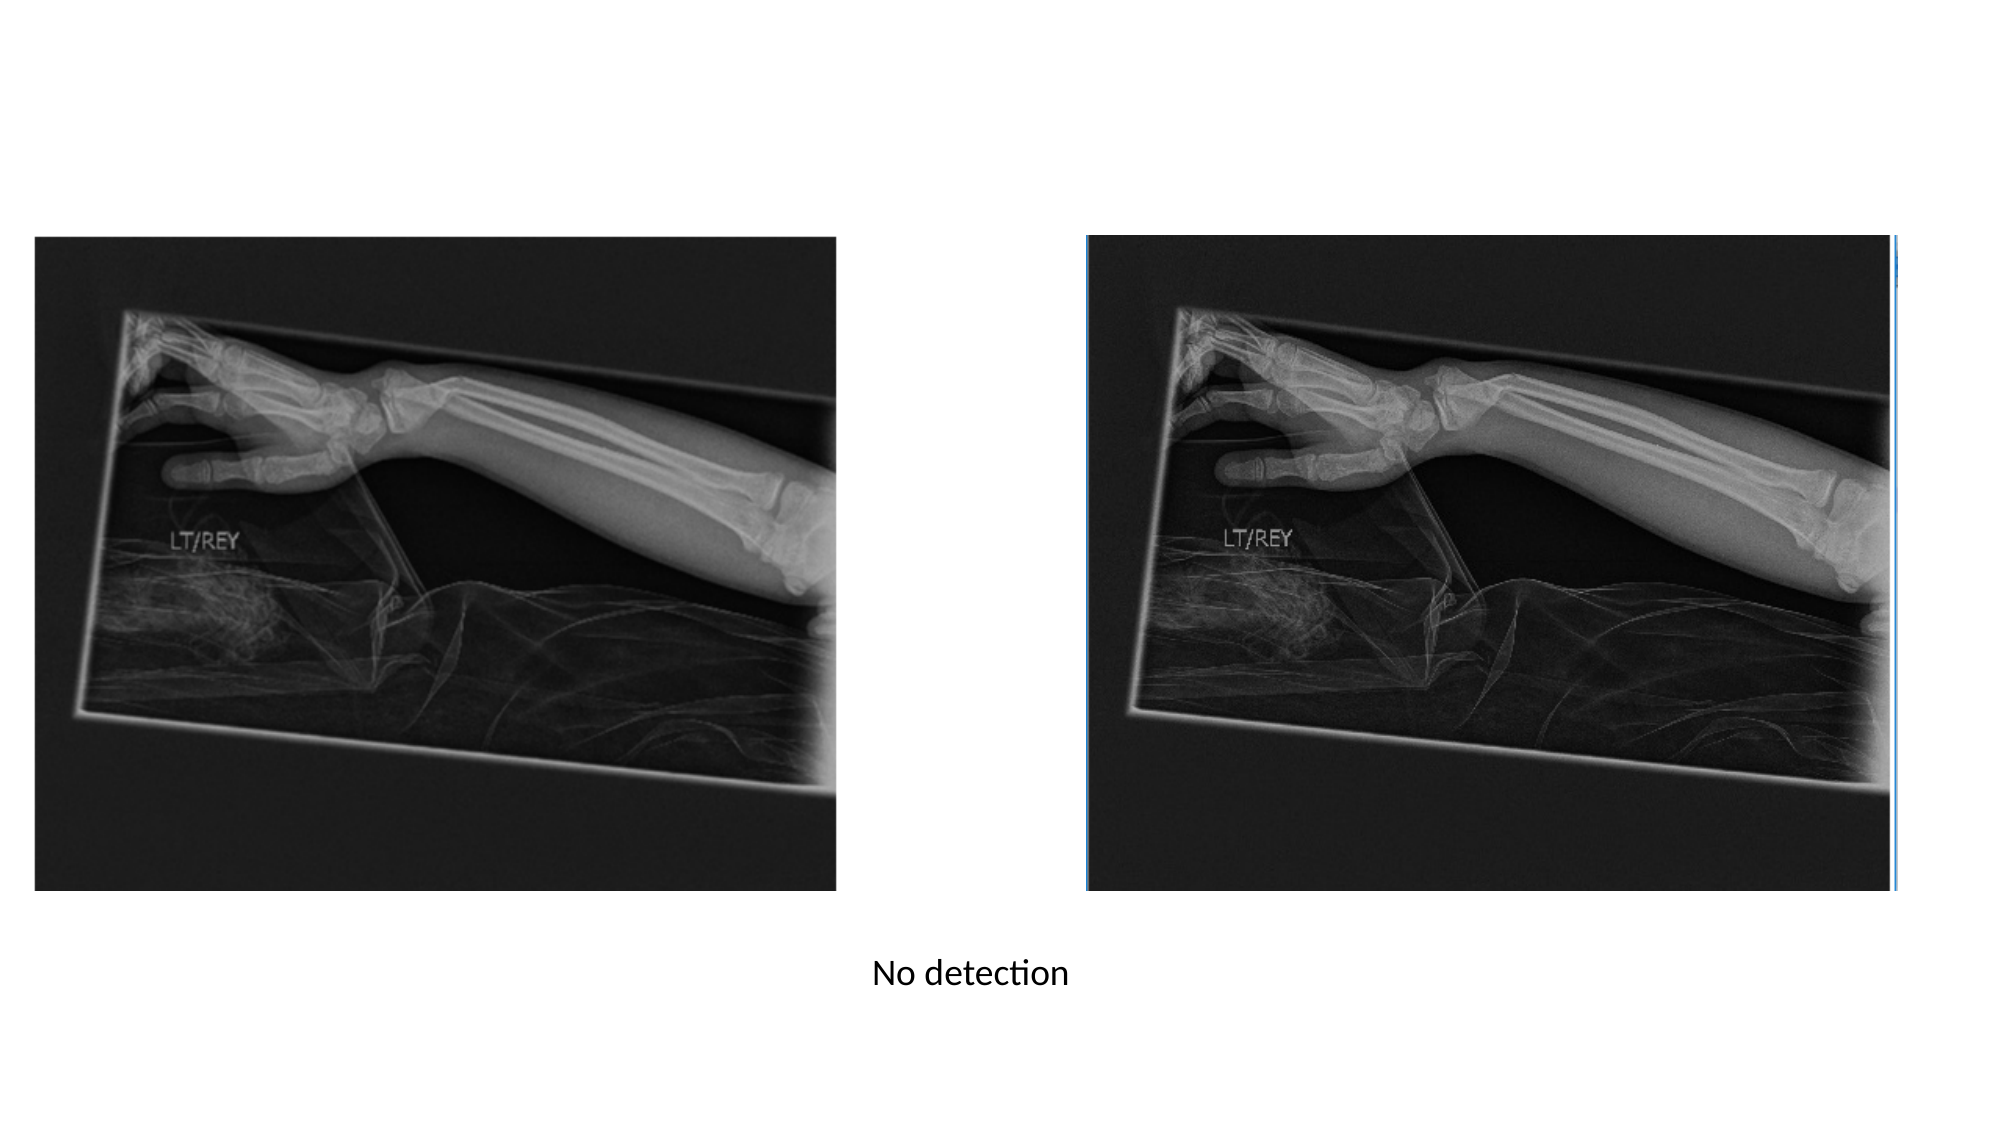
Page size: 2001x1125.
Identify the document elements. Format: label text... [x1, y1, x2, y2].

text_box No detection [857, 940, 1085, 1001]
picture [1086, 235, 1898, 891]
picture [32, 234, 838, 891]
